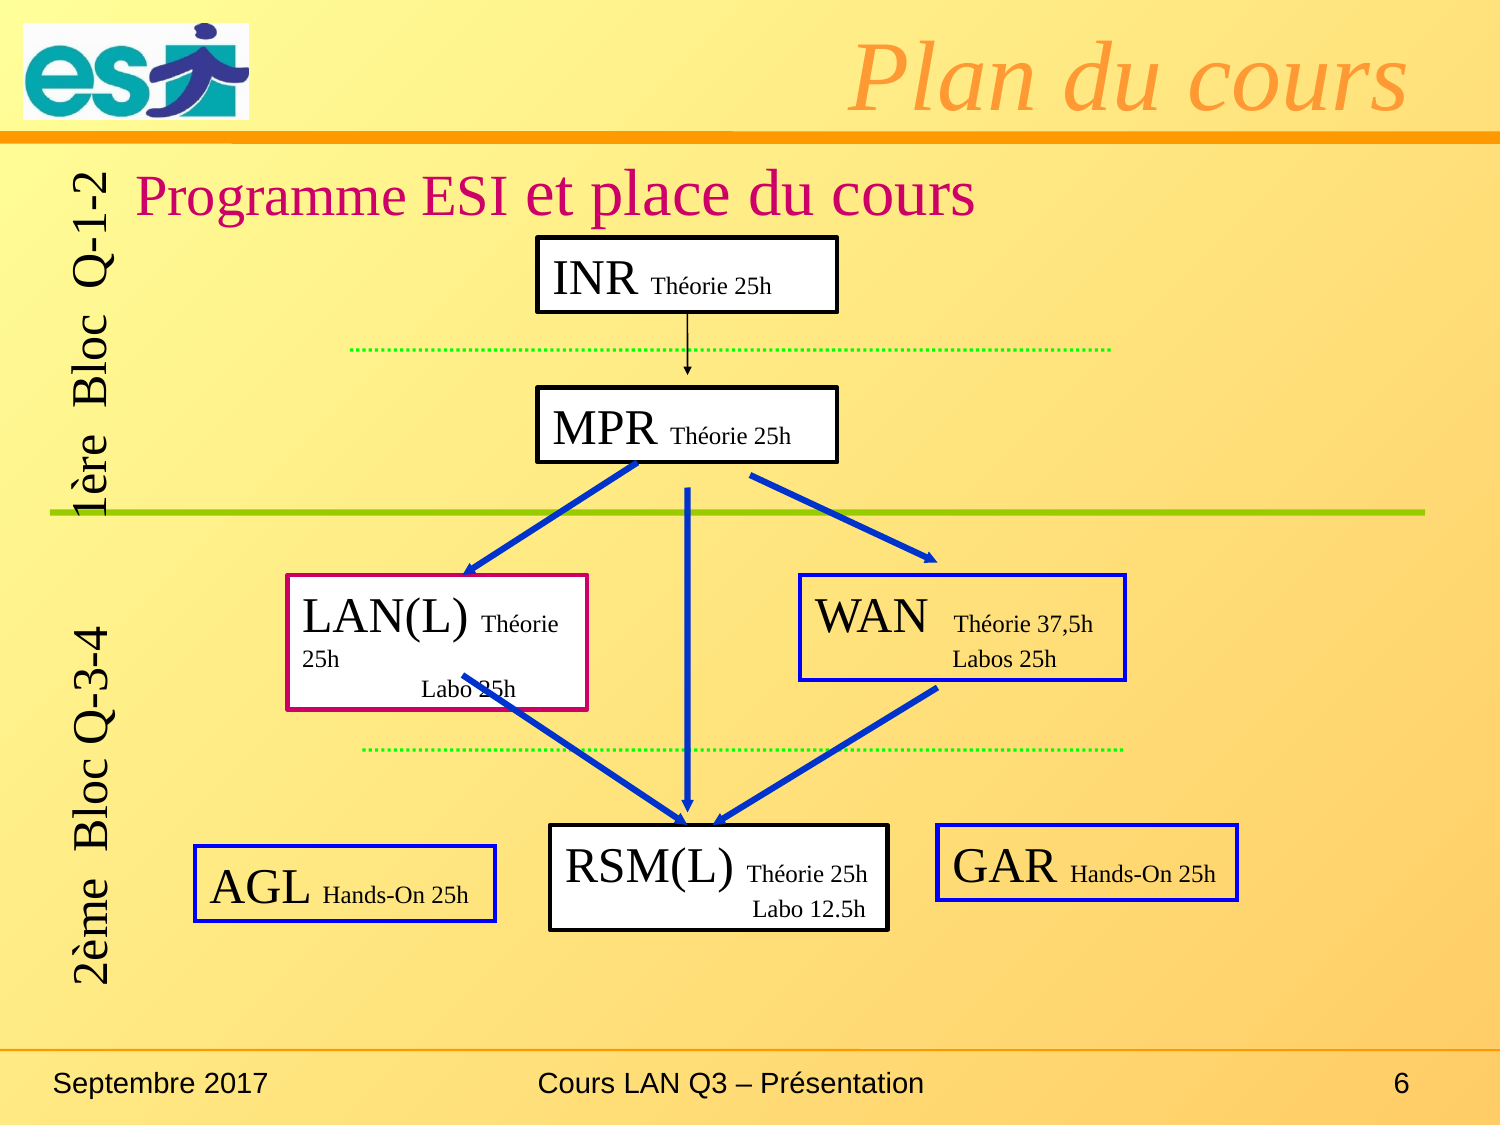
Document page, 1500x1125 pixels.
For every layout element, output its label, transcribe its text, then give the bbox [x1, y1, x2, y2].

title Plan du cours [249, 24, 1426, 138]
text_box [712, 687, 938, 826]
text_box [749, 474, 938, 563]
text_box INR Théorie 25h [535, 235, 839, 314]
footer Cours LAN Q3 – Présentation [351, 1056, 1112, 1108]
slide_number Septembre 2017 [37, 1056, 351, 1108]
text_box [462, 462, 638, 575]
text_box Programme ESI et place du cours [119, 149, 1483, 225]
text_box GAR Hands-On 25h [937, 824, 1238, 900]
text_box [683, 312, 692, 376]
text_box RSM(L) Théorie 25h Labo 12.5h [548, 823, 890, 932]
text_box AGL Hands-On 25h [194, 846, 495, 921]
text_box 2ème Bloc Q-3-4 [49, 611, 125, 1001]
picture [23, 23, 249, 120]
slide_number 6 [1112, 1056, 1426, 1108]
text_box [462, 674, 688, 826]
text_box WAN Théorie 37,5h Labos 25h [800, 575, 1125, 680]
text_box [683, 487, 692, 813]
text_box 1ère Bloc Q-1-2 [49, 155, 125, 535]
text_box LAN(L) Théorie 25h Labo 25h [285, 573, 589, 712]
text_box MPR Théorie 25h [535, 385, 839, 464]
